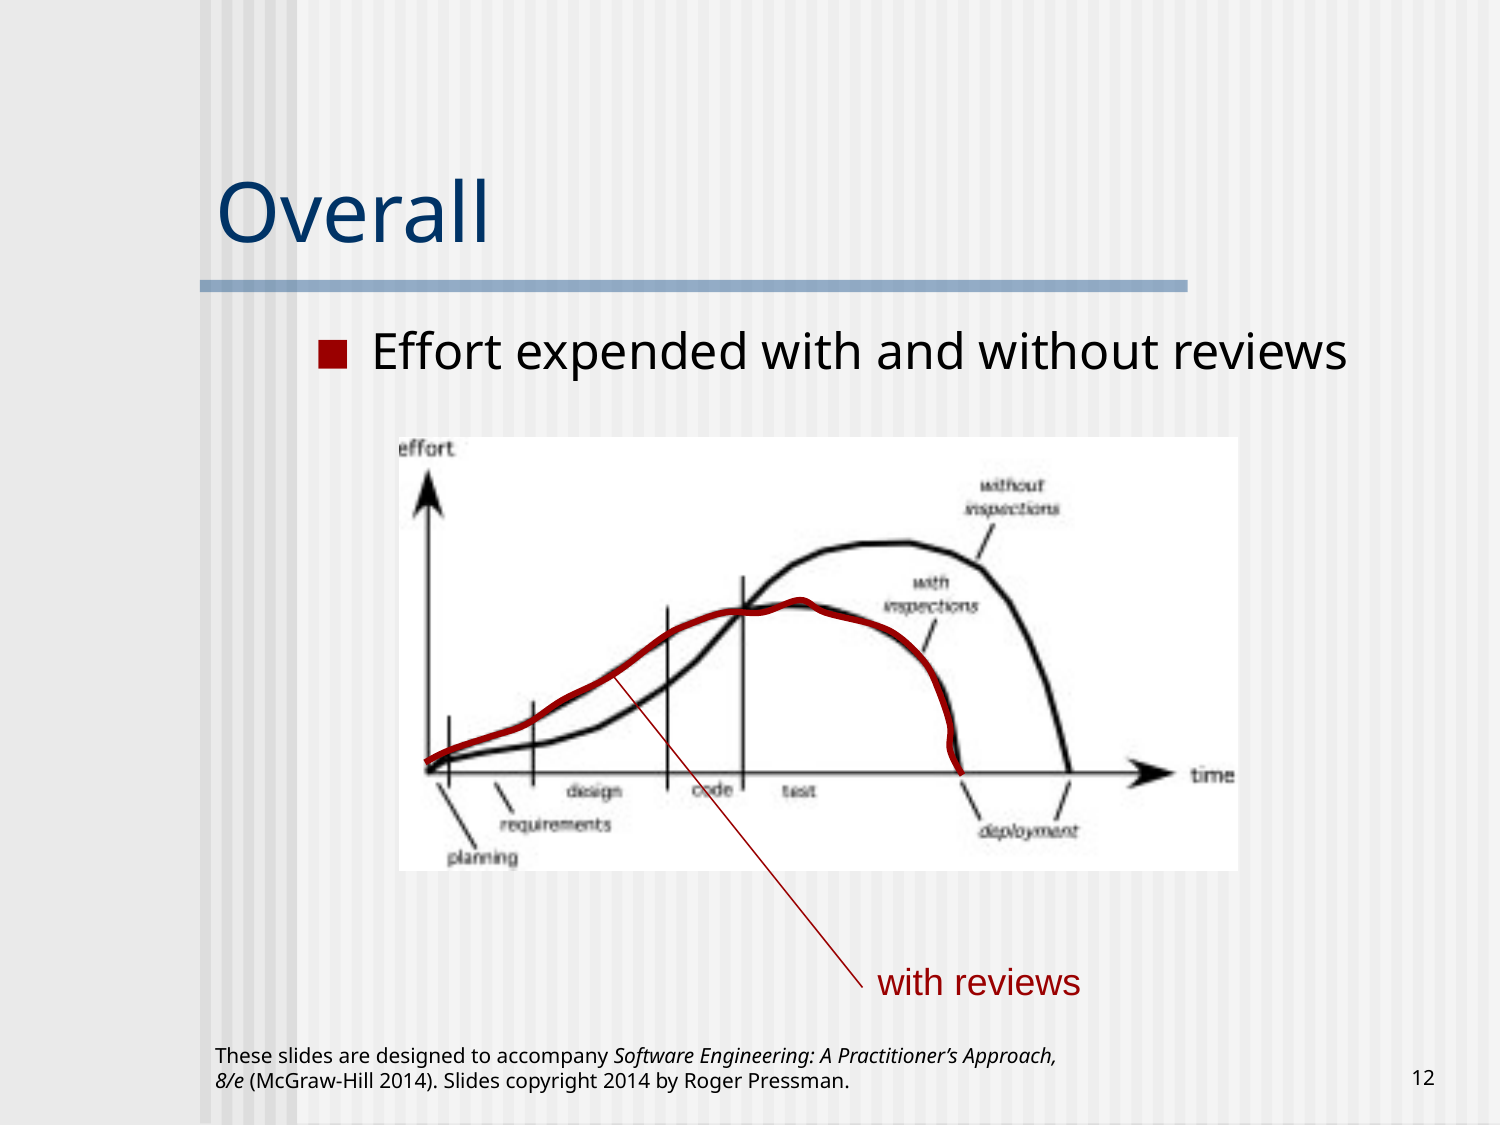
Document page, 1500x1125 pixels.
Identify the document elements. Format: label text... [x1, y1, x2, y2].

text_box ‹#› [1237, 1024, 1450, 1100]
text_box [612, 674, 863, 988]
picture [399, 437, 1238, 871]
list Effort expended with and without reviews [300, 312, 1438, 400]
title Overall [200, 162, 1300, 267]
text_box with reviews [862, 950, 1097, 1011]
text_box These slides are designed to accompany Software Engineering: A Practitioner’s Approach, 8/e (McGraw-Hill 2014). Slides copyright 2014 by Roger Pressman. [199, 1024, 1100, 1100]
